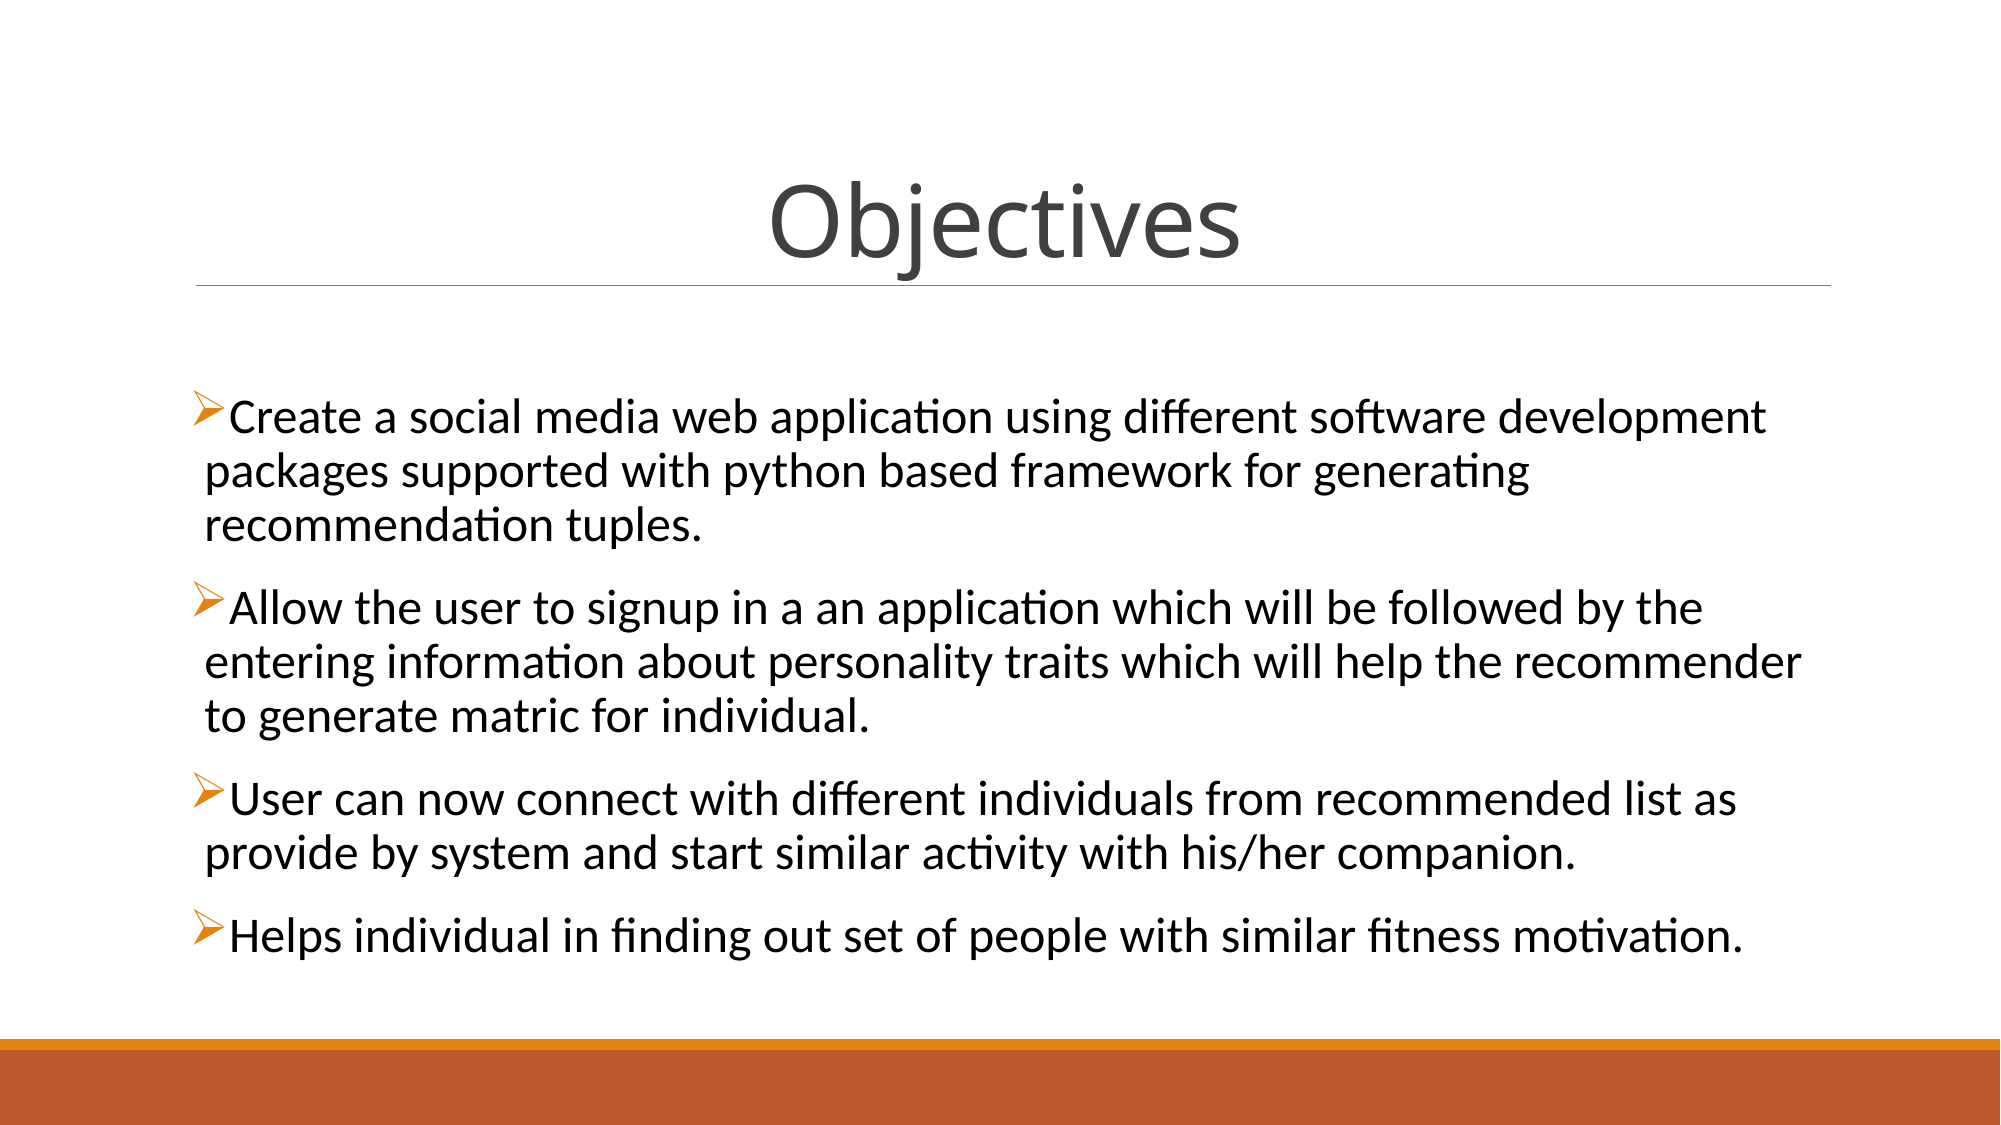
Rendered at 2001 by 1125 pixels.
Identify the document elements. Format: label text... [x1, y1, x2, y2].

list Create a social media web application using different software development packages supported with python based framework for generating recommendation tuples. Allow the user to signup in a an application which will be followed by the entering information about personality traits which will help the recommender to generate matric for individual. User can now connect with different individuals from recommended list as provide by system and start similar activity with his/her companion. Helps individual in finding out set of people with similar fitness motivation. [189, 366, 1817, 988]
title Objectives [180, 47, 1830, 285]
